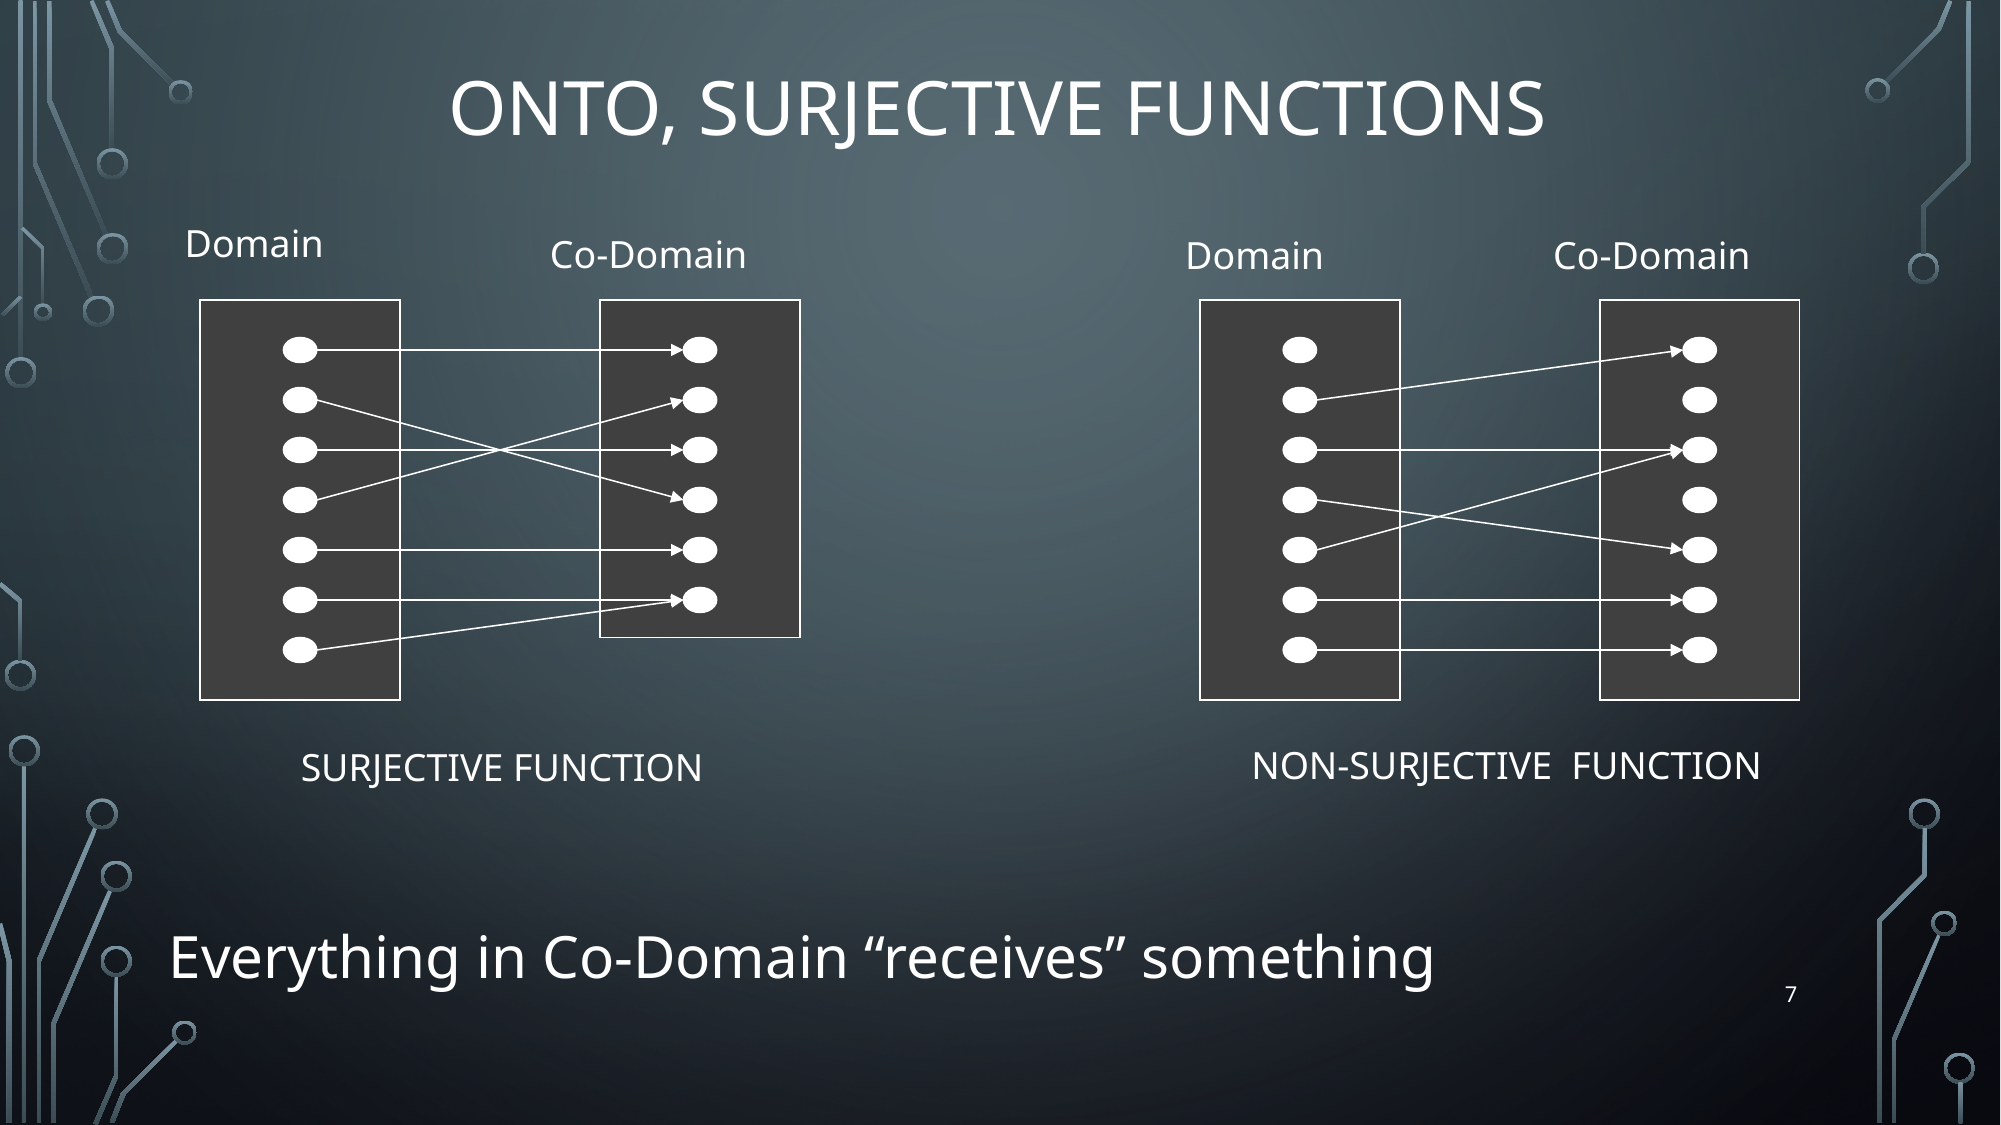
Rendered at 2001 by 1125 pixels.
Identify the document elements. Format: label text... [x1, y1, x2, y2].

text_box [683, 537, 717, 563]
text_box [1283, 437, 1317, 463]
text_box [683, 587, 717, 613]
text_box [283, 587, 317, 613]
text_box [283, 537, 317, 563]
text_box [1283, 637, 1317, 663]
text_box Co-Domain [535, 223, 763, 284]
text_box [683, 487, 717, 513]
text_box [1683, 437, 1717, 463]
text_box [283, 487, 317, 513]
text_box [600, 299, 800, 638]
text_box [1316, 349, 1684, 401]
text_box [316, 599, 684, 651]
text_box [283, 437, 316, 463]
slide_number 7 [1685, 965, 1813, 1025]
text_box [283, 387, 317, 413]
text_box [283, 337, 317, 363]
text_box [1316, 449, 1684, 499]
text_box [283, 637, 317, 663]
text_box [1283, 587, 1317, 613]
text_box [1684, 487, 1717, 513]
text_box [1683, 337, 1717, 363]
text_box Domain [1170, 224, 1340, 285]
text_box Everything in Co-Domain “receives” something [154, 912, 1451, 998]
text_box [1599, 299, 1800, 700]
text_box NON-SURJECTIVE FUNCTION [1090, 734, 1924, 795]
text_box Co-Domain [1538, 224, 1766, 285]
text_box Domain [169, 212, 339, 273]
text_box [1316, 499, 1684, 551]
text_box [1283, 537, 1317, 563]
text_box [200, 299, 401, 700]
text_box [1683, 587, 1717, 613]
title Onto, Surjective Functions [97, 38, 1898, 184]
text_box SURJECTIVE FUNCTION [152, 736, 853, 796]
text_box [683, 337, 717, 363]
text_box [684, 437, 717, 463]
text_box [1283, 387, 1317, 413]
text_box [1283, 487, 1316, 513]
text_box [1199, 299, 1400, 700]
text_box [683, 387, 717, 413]
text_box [316, 399, 684, 501]
text_box [1283, 337, 1317, 363]
text_box [1683, 537, 1717, 563]
text_box [1683, 637, 1717, 663]
text_box [1683, 387, 1717, 413]
